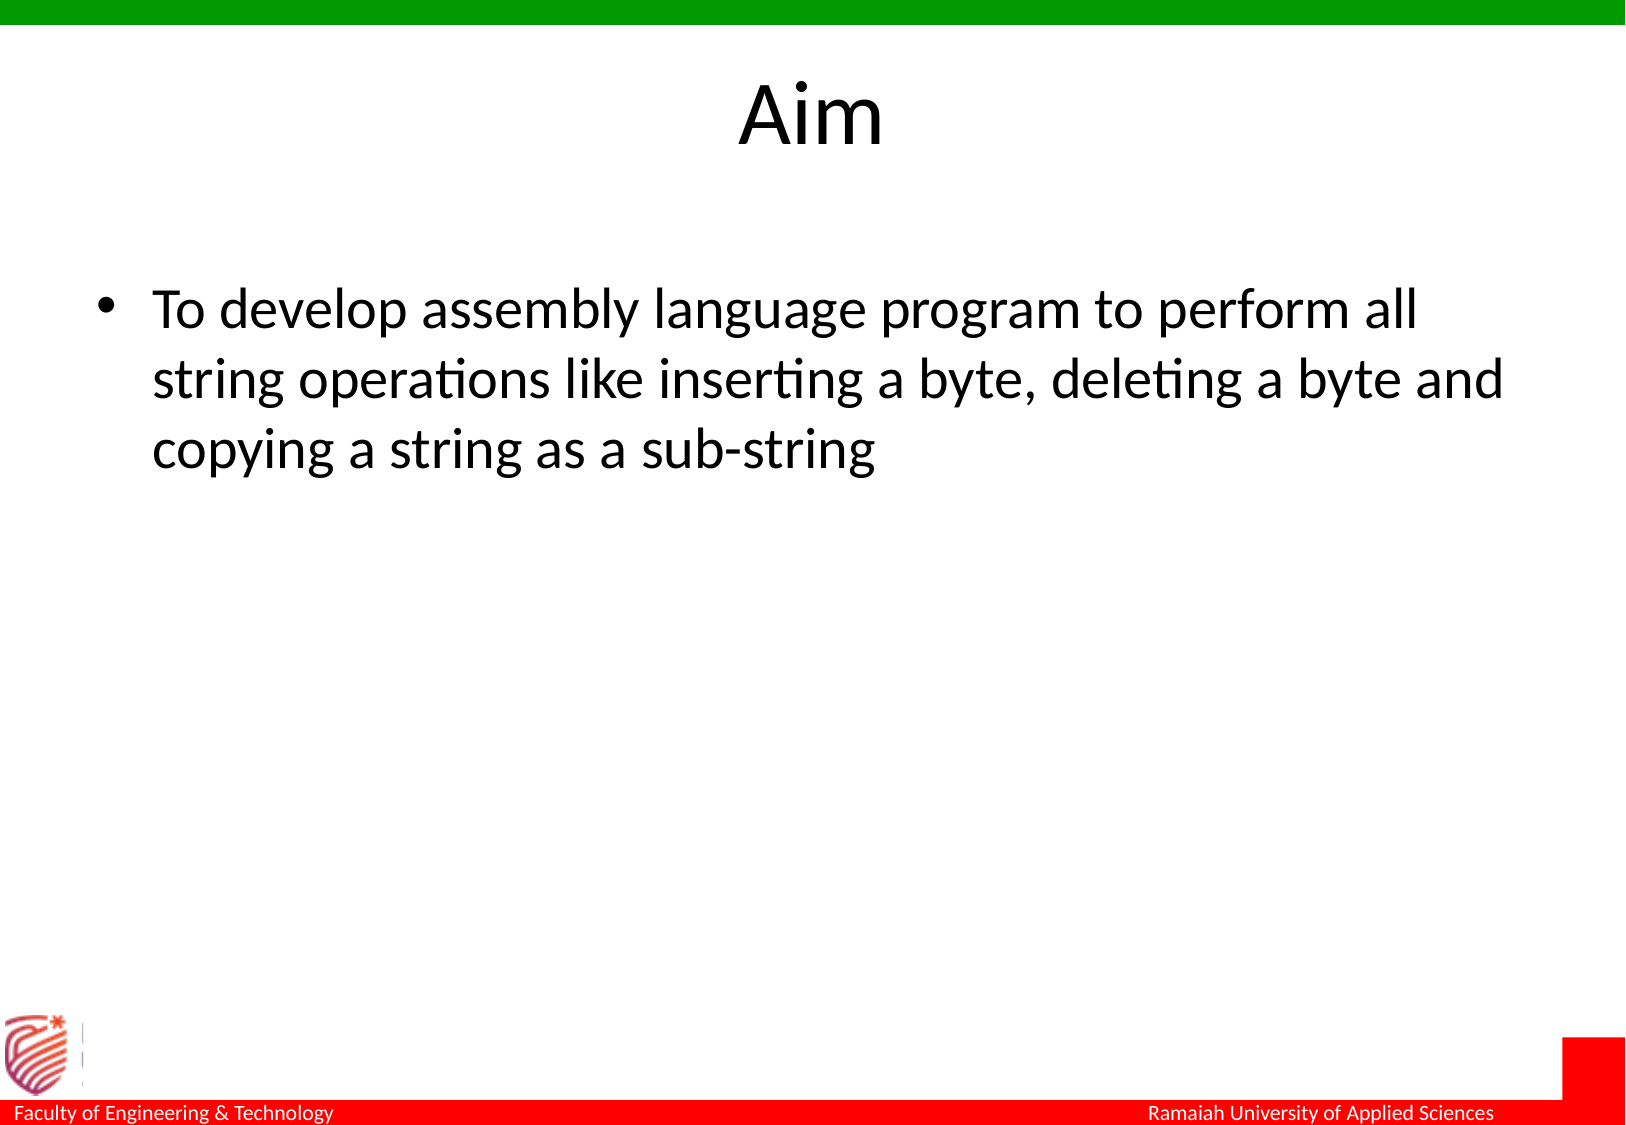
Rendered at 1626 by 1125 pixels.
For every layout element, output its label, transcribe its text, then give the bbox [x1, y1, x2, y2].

list To develop assembly language program to perform all string operations like inserting a byte, deleting a byte and copying a string as a sub-string [81, 262, 1544, 1005]
picture [5, 1015, 84, 1096]
title Aim [81, 45, 1544, 233]
